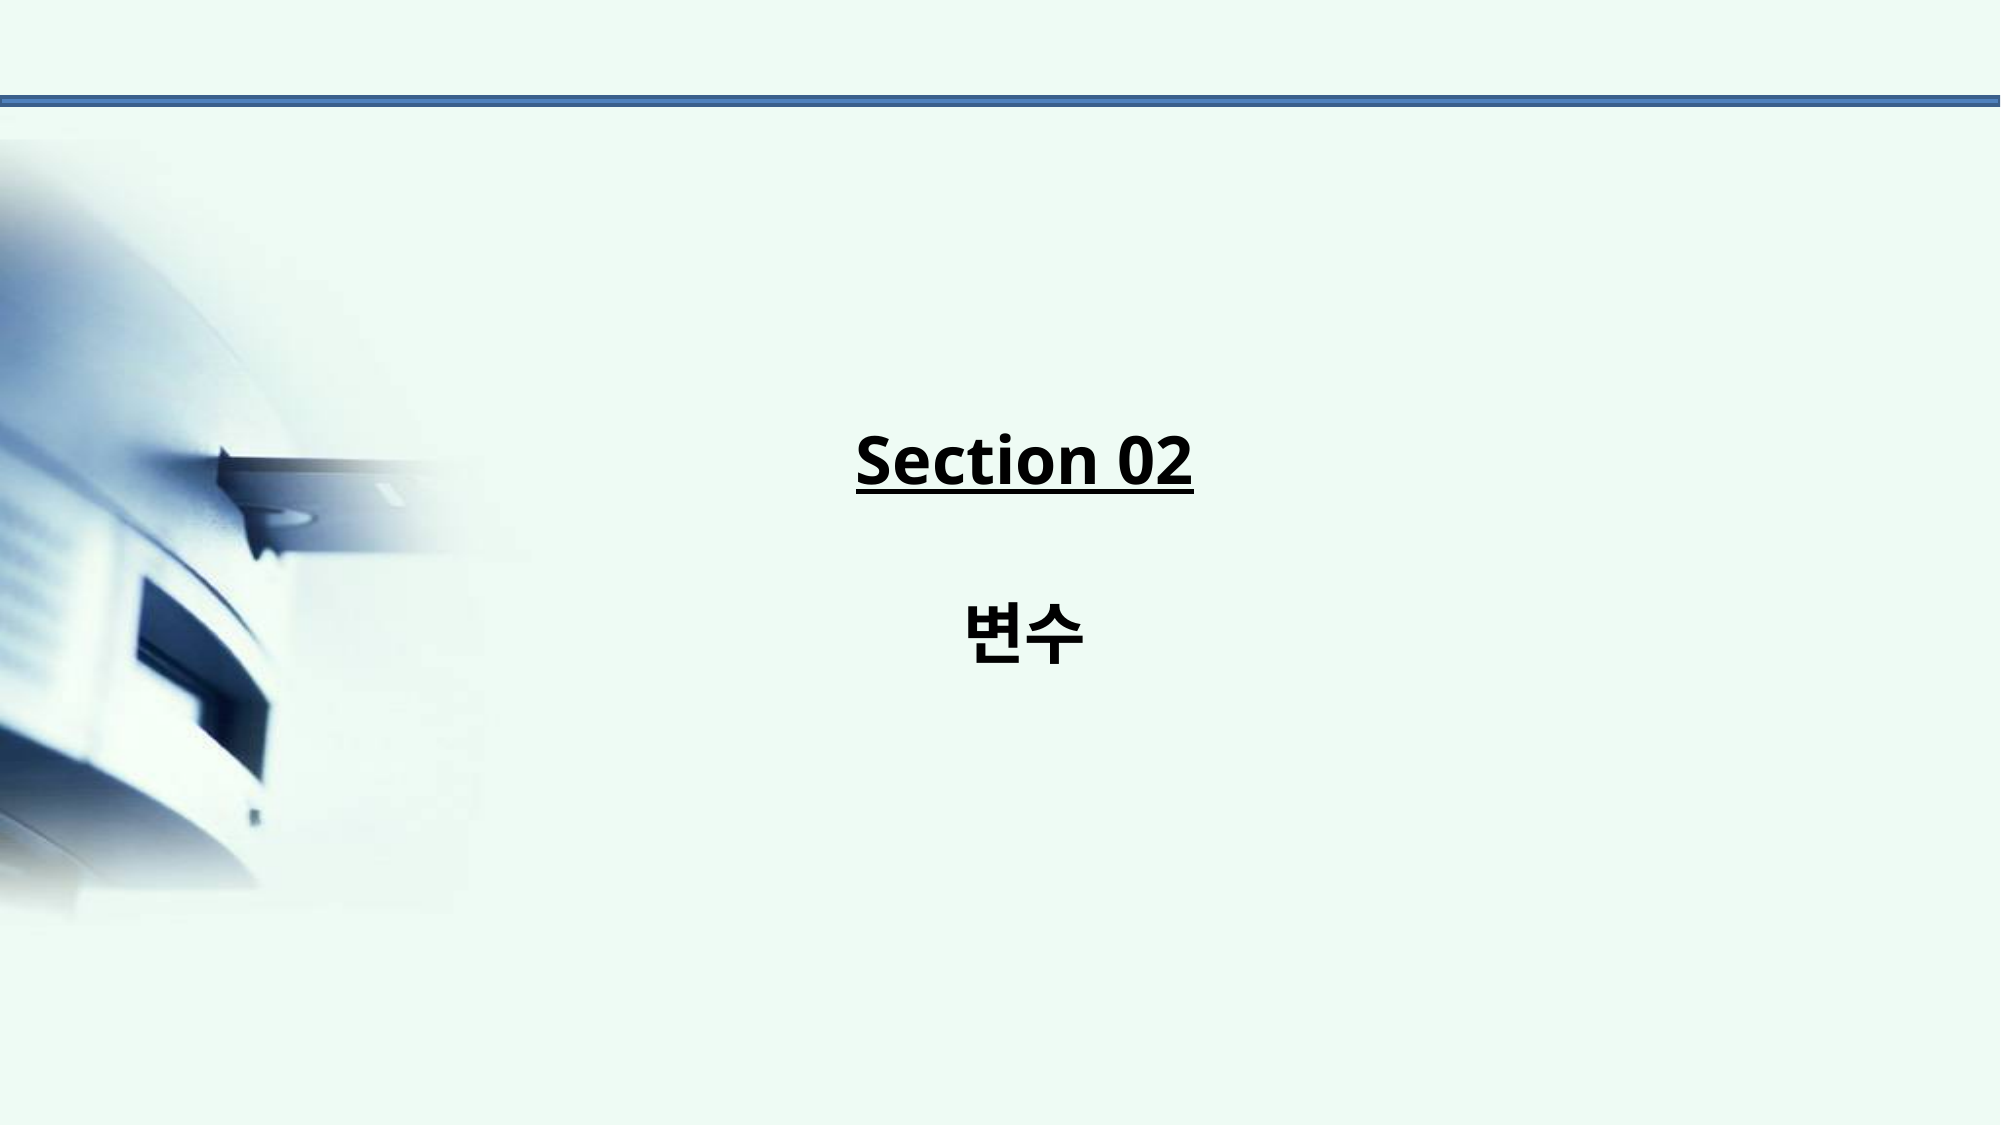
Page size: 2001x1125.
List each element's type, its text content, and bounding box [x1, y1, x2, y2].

text_box 변수 [182, 584, 1868, 739]
picture [0, 107, 2000, 1125]
text_box Section 02 [182, 410, 1868, 565]
picture [0, 0, 2000, 95]
